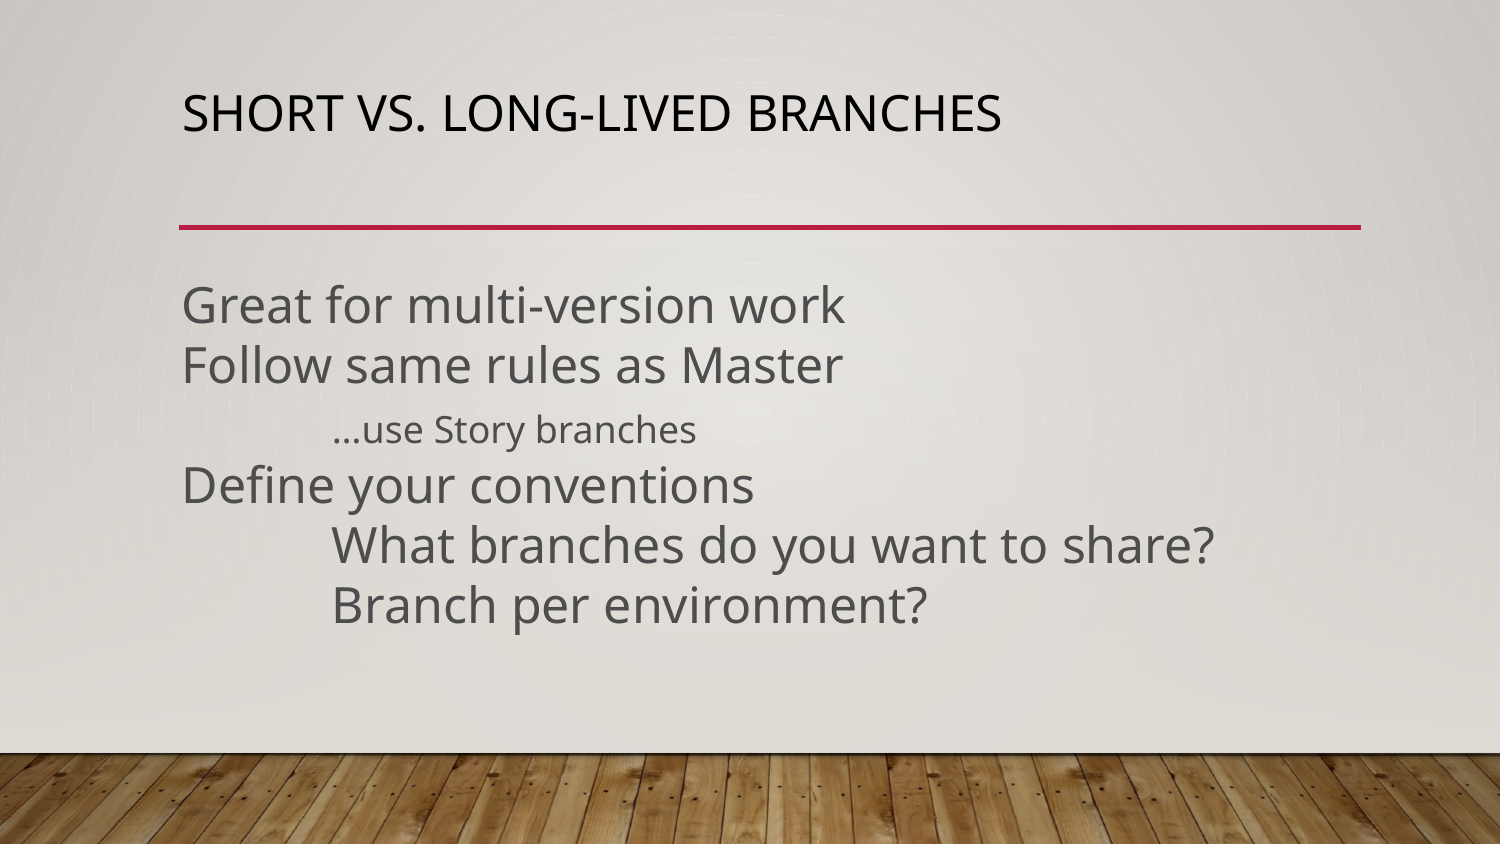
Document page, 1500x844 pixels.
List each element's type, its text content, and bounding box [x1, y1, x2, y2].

title Short vs. Long-Lived Branches [167, 80, 1175, 222]
text_box Great for multi-version work Follow same rules as Master …use Story branches Define your conventions What branches do you want to share? Branch per environment? [167, 266, 1500, 642]
picture [0, 753, 1500, 844]
